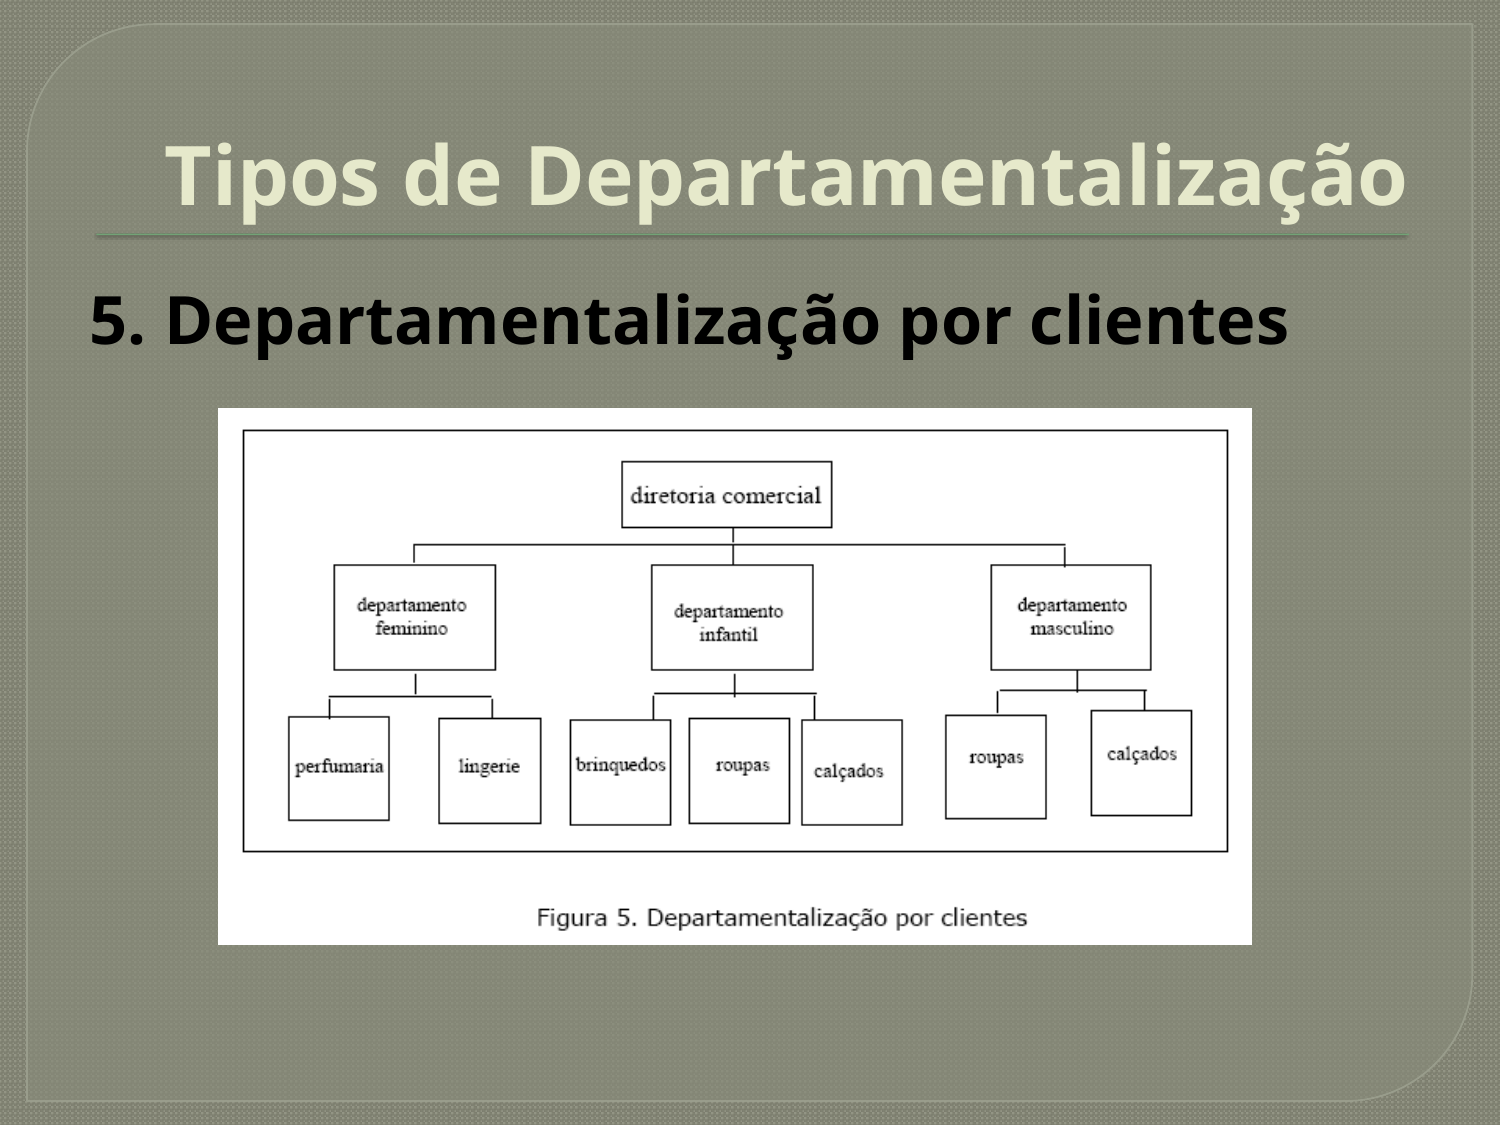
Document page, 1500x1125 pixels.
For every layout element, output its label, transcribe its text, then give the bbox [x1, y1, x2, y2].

picture [218, 408, 1252, 946]
title Tipos de Departamentalização [75, 41, 1425, 230]
list 5. Departamentalização por clientes [75, 270, 1425, 421]
